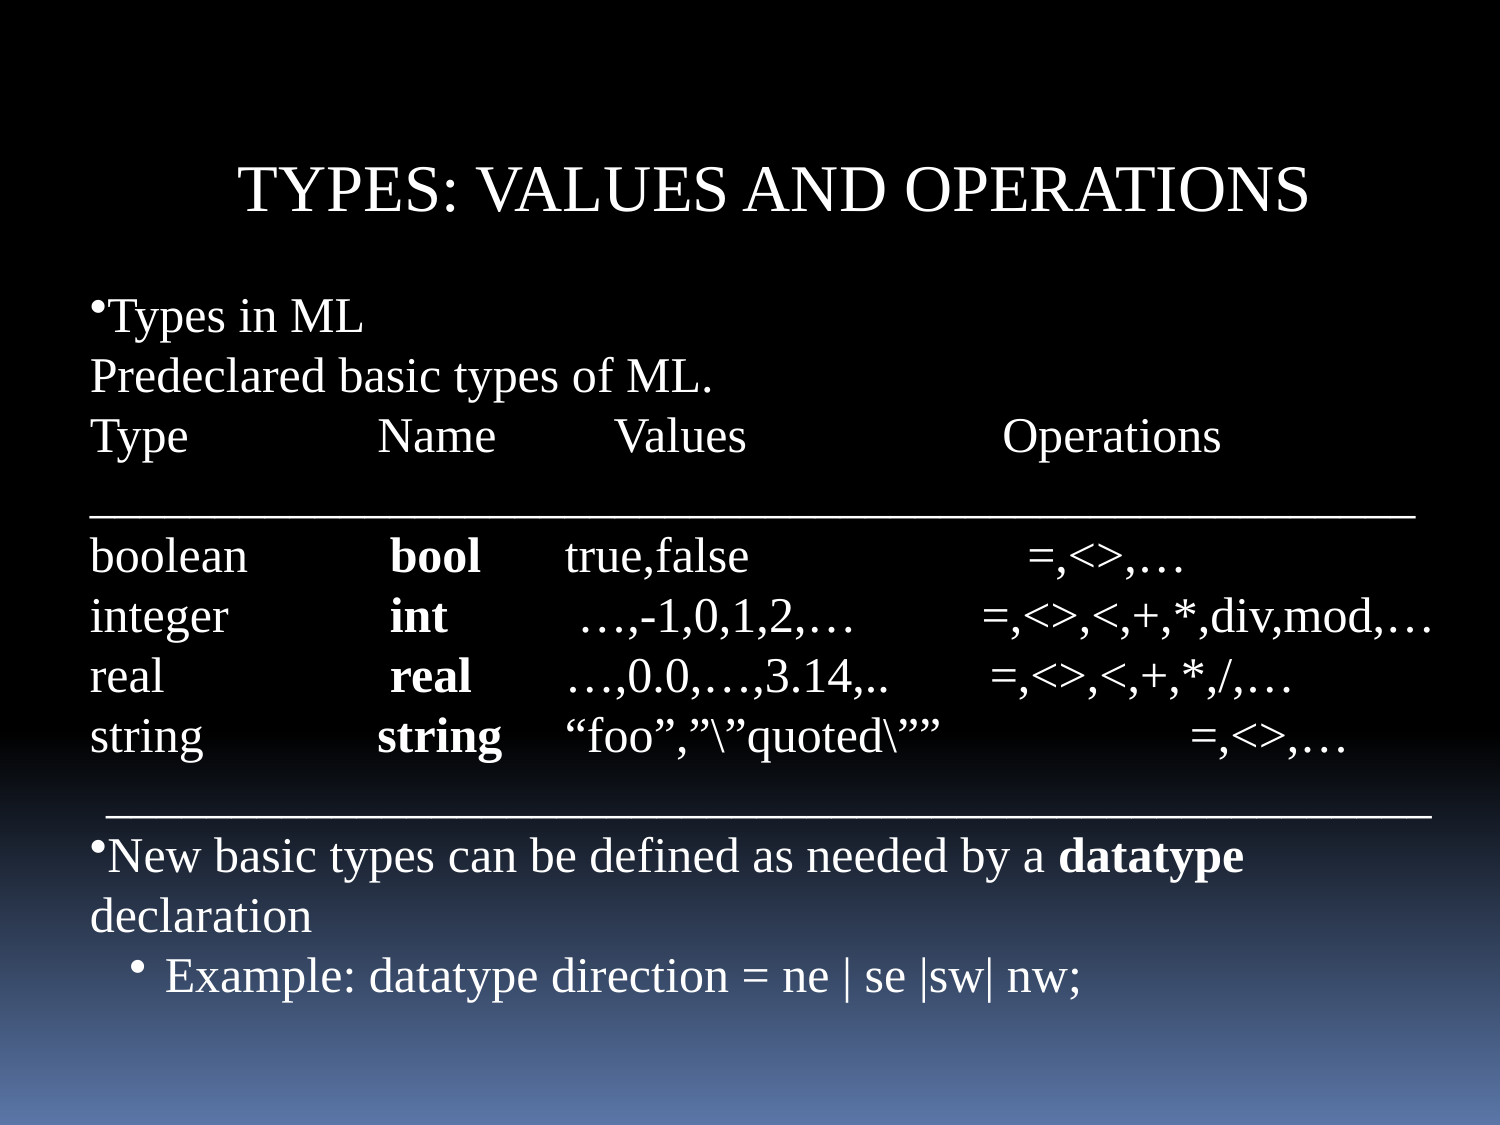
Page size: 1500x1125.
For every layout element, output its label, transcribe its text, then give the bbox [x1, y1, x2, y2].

text_box Types in ML Predeclared basic types of ML. Type Name Values Operations _____________________________________________________ boolean bool true,false =,<>,… integer int …,-1,0,1,2,… =,<>,<,+,*,div,mod,… real real …,0.0,…,3.14,.. =,<>,<,+,*,/,… string string “foo”,”\”quoted\”” =,<>,… _____________________________________________________ New basic types can be defined as needed by a datatype declaration Example: datatype direction = ne | se |sw| nw; [75, 275, 1463, 1095]
text_box TYPES: VALUES AND OPERATIONS [187, 137, 1363, 275]
